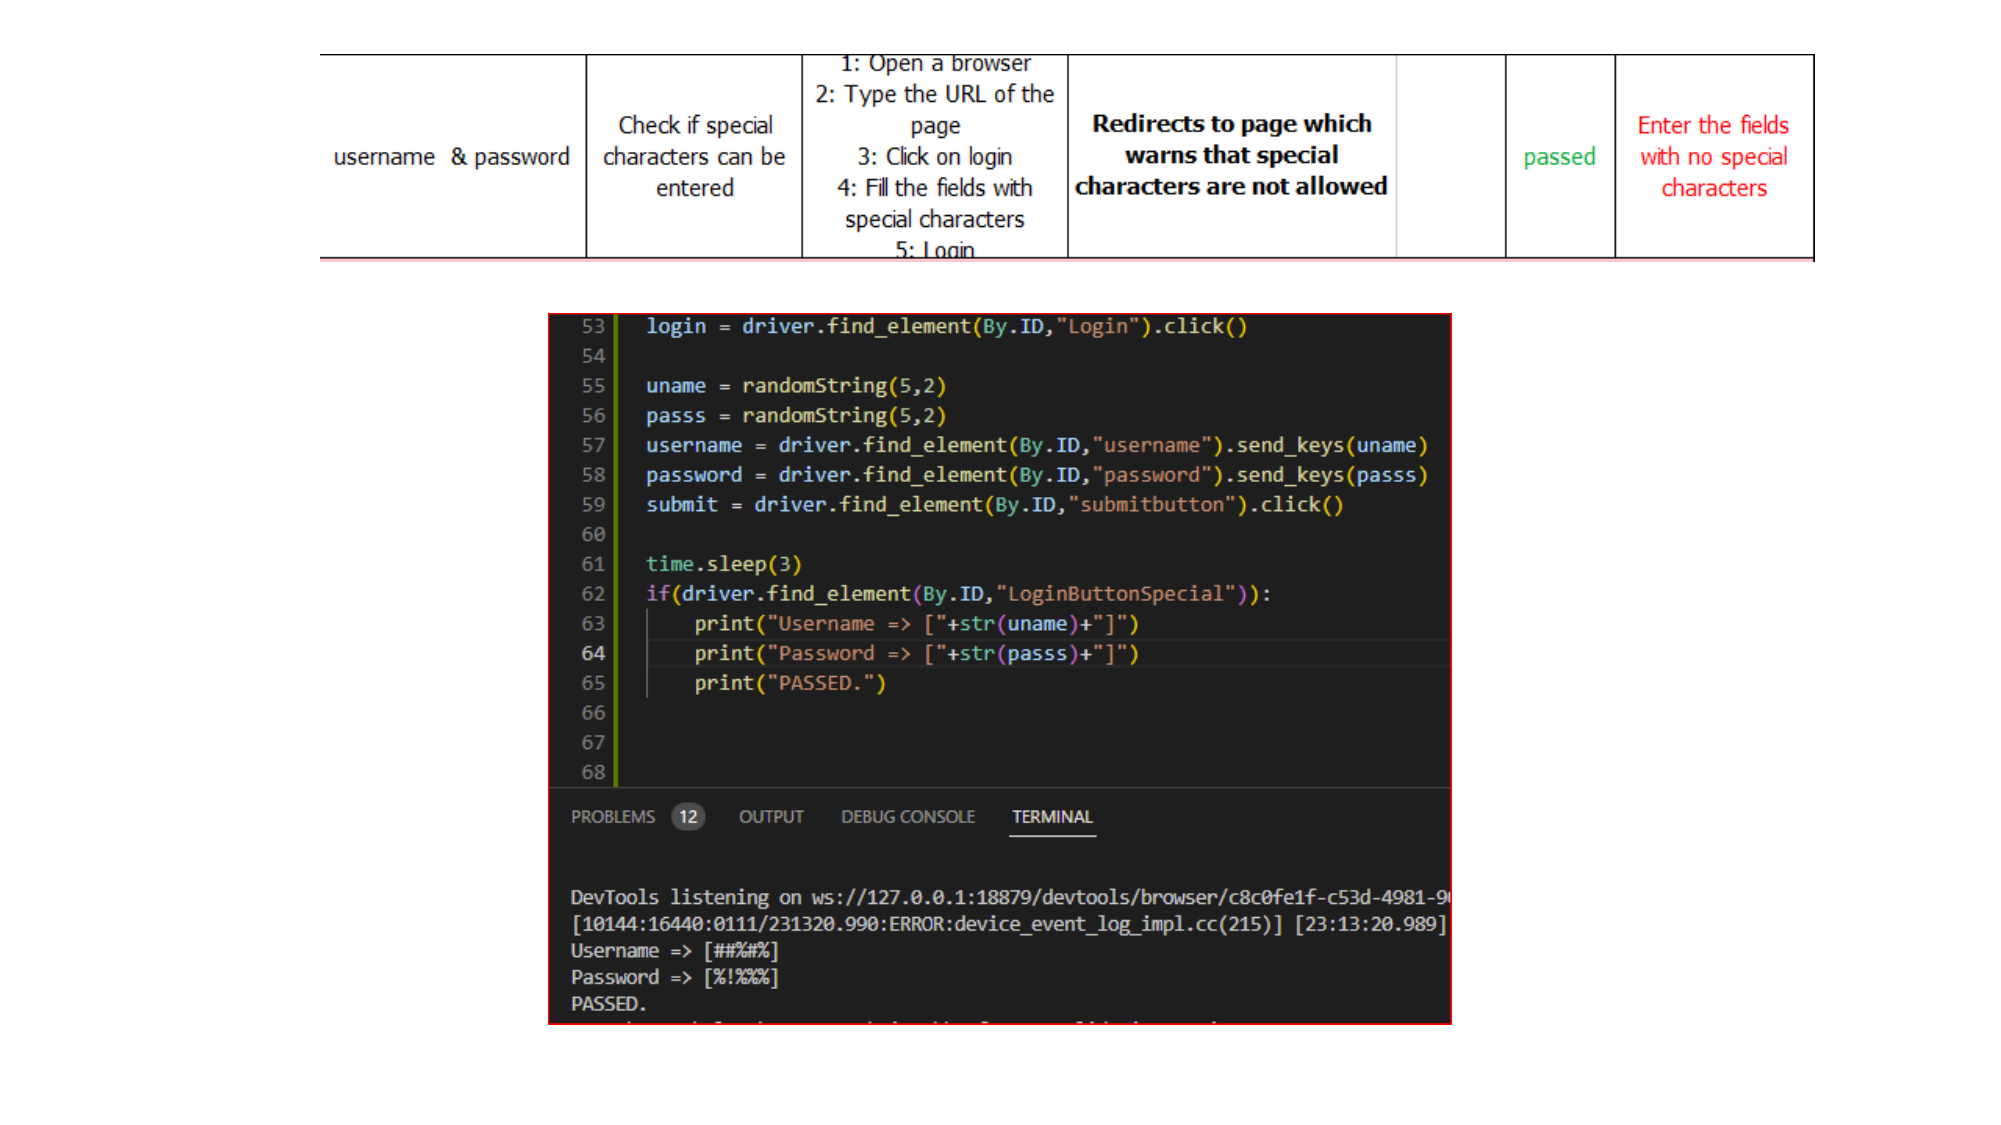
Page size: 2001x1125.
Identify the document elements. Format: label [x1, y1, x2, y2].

picture [320, 54, 1815, 263]
picture [548, 313, 1452, 1025]
